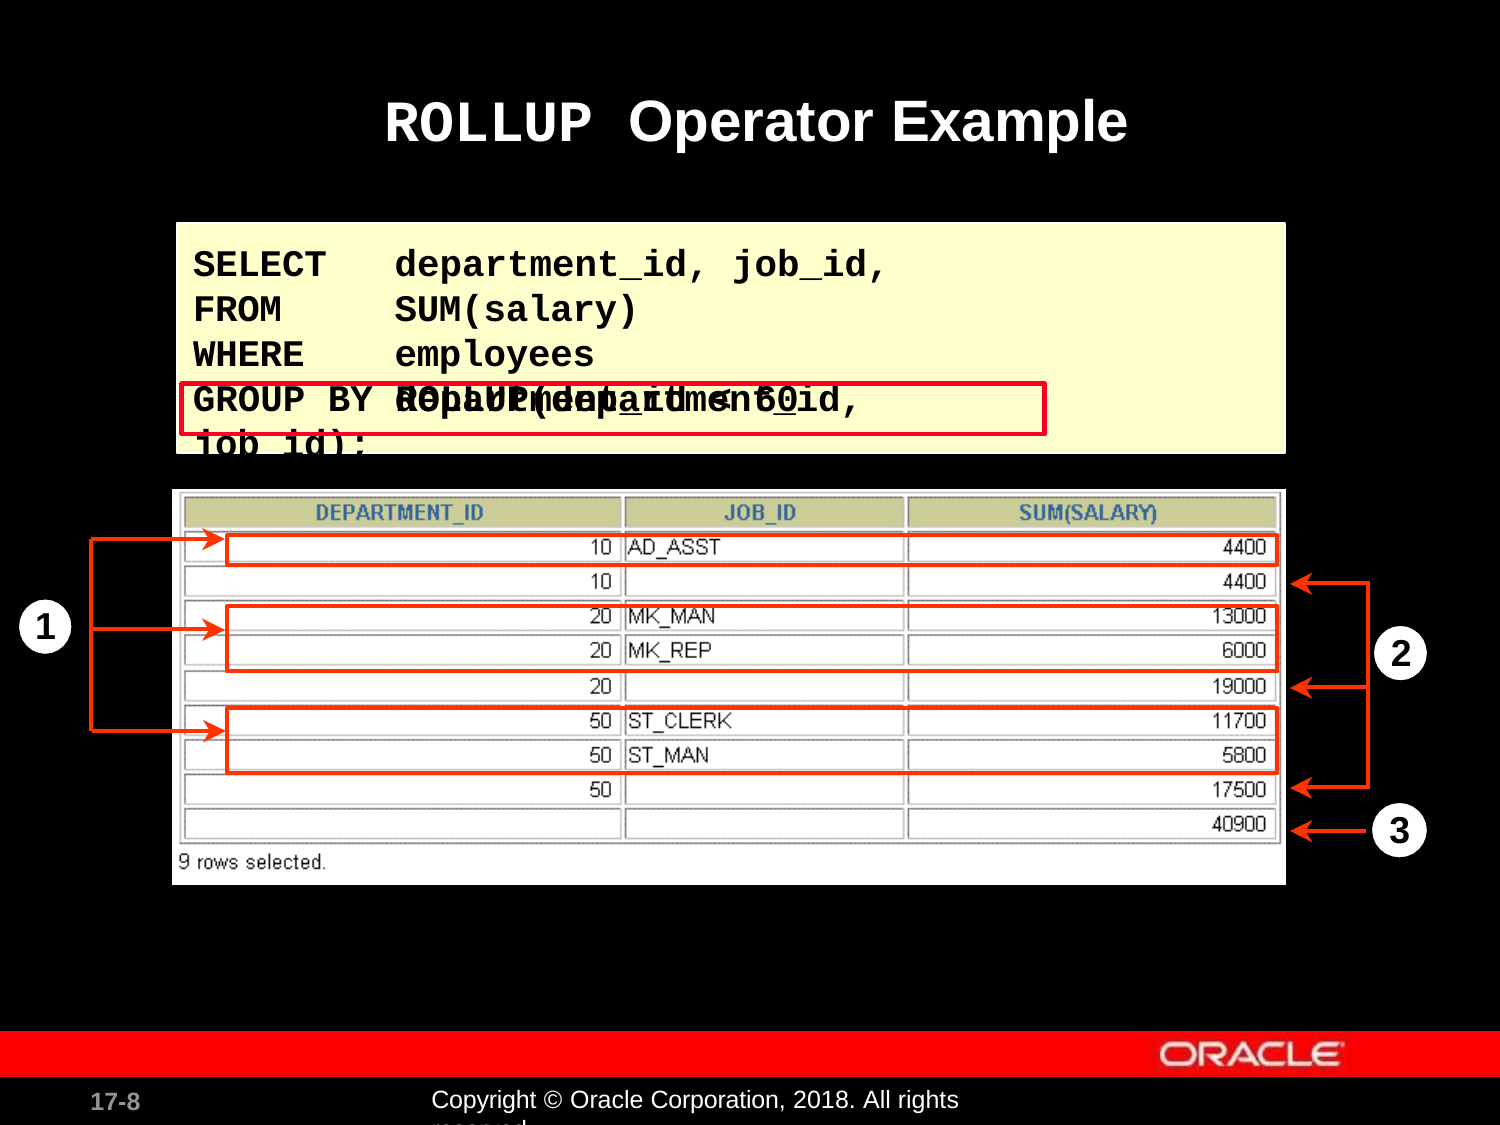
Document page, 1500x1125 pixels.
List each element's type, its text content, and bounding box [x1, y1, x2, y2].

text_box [1289, 572, 1371, 843]
title ROLLUP Operator Example [149, 39, 1341, 271]
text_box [16, 597, 74, 657]
footer Copyright © Oracle Corporation, 2018. All rights reserved. [429, 1085, 1067, 1125]
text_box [89, 489, 1430, 885]
picture [0, 1031, 1500, 1077]
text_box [224, 533, 1430, 860]
slide_number 17-8 [88, 1085, 164, 1125]
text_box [175, 221, 1287, 455]
